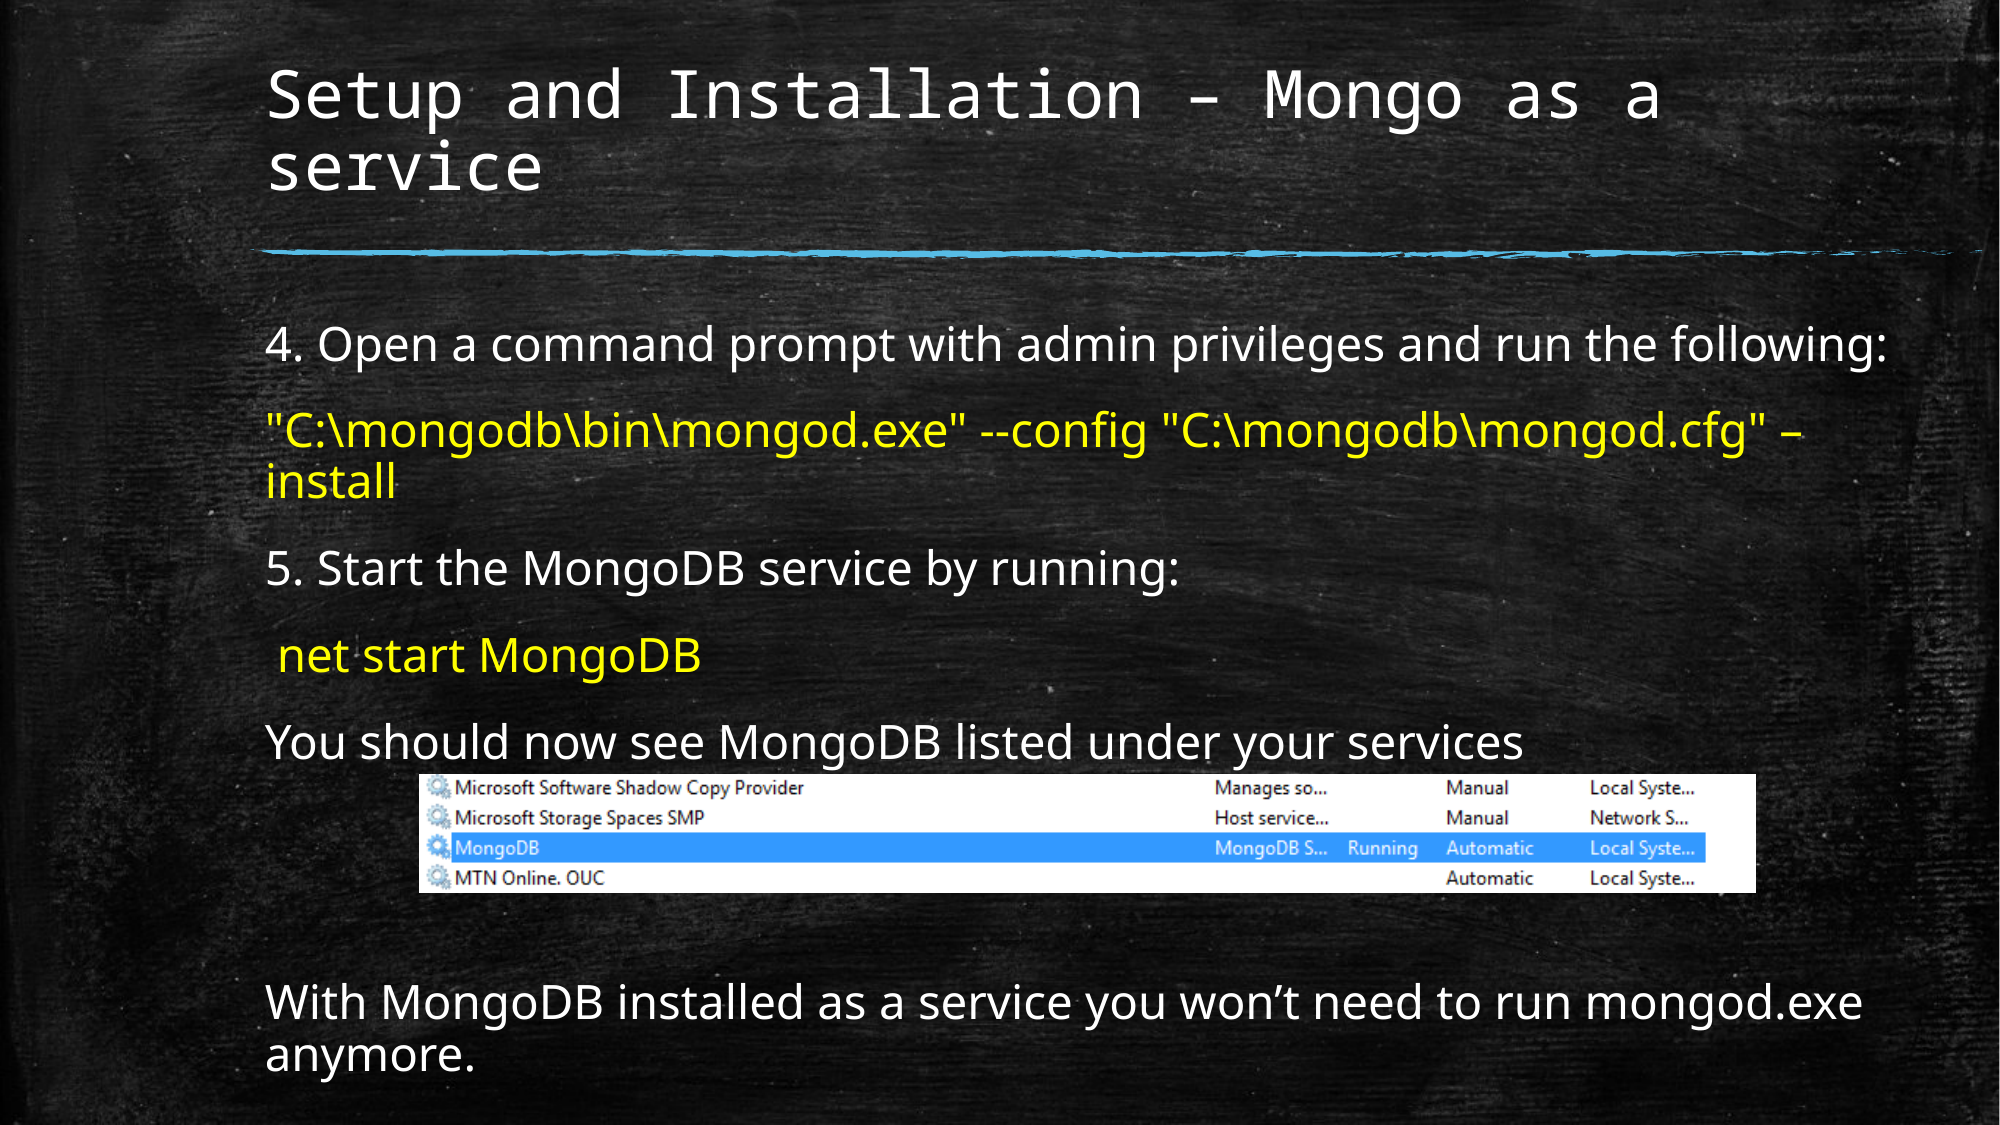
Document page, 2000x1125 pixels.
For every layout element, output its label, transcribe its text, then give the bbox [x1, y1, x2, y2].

list 4. Open a command prompt with admin privileges and run the following: "C:\mongodb\bin\mongod.exe" --config "C:\mongodb\mongod.cfg" –install 5. Start the MongoDB service by running: net start MongoDB You should now see MongoDB listed under your services With MongoDB installed as a service you won’t need to run mongod.exe anymore. [249, 312, 1925, 1100]
picture [419, 774, 1756, 893]
title Setup and Installation – Mongo as a service [249, 45, 1886, 213]
